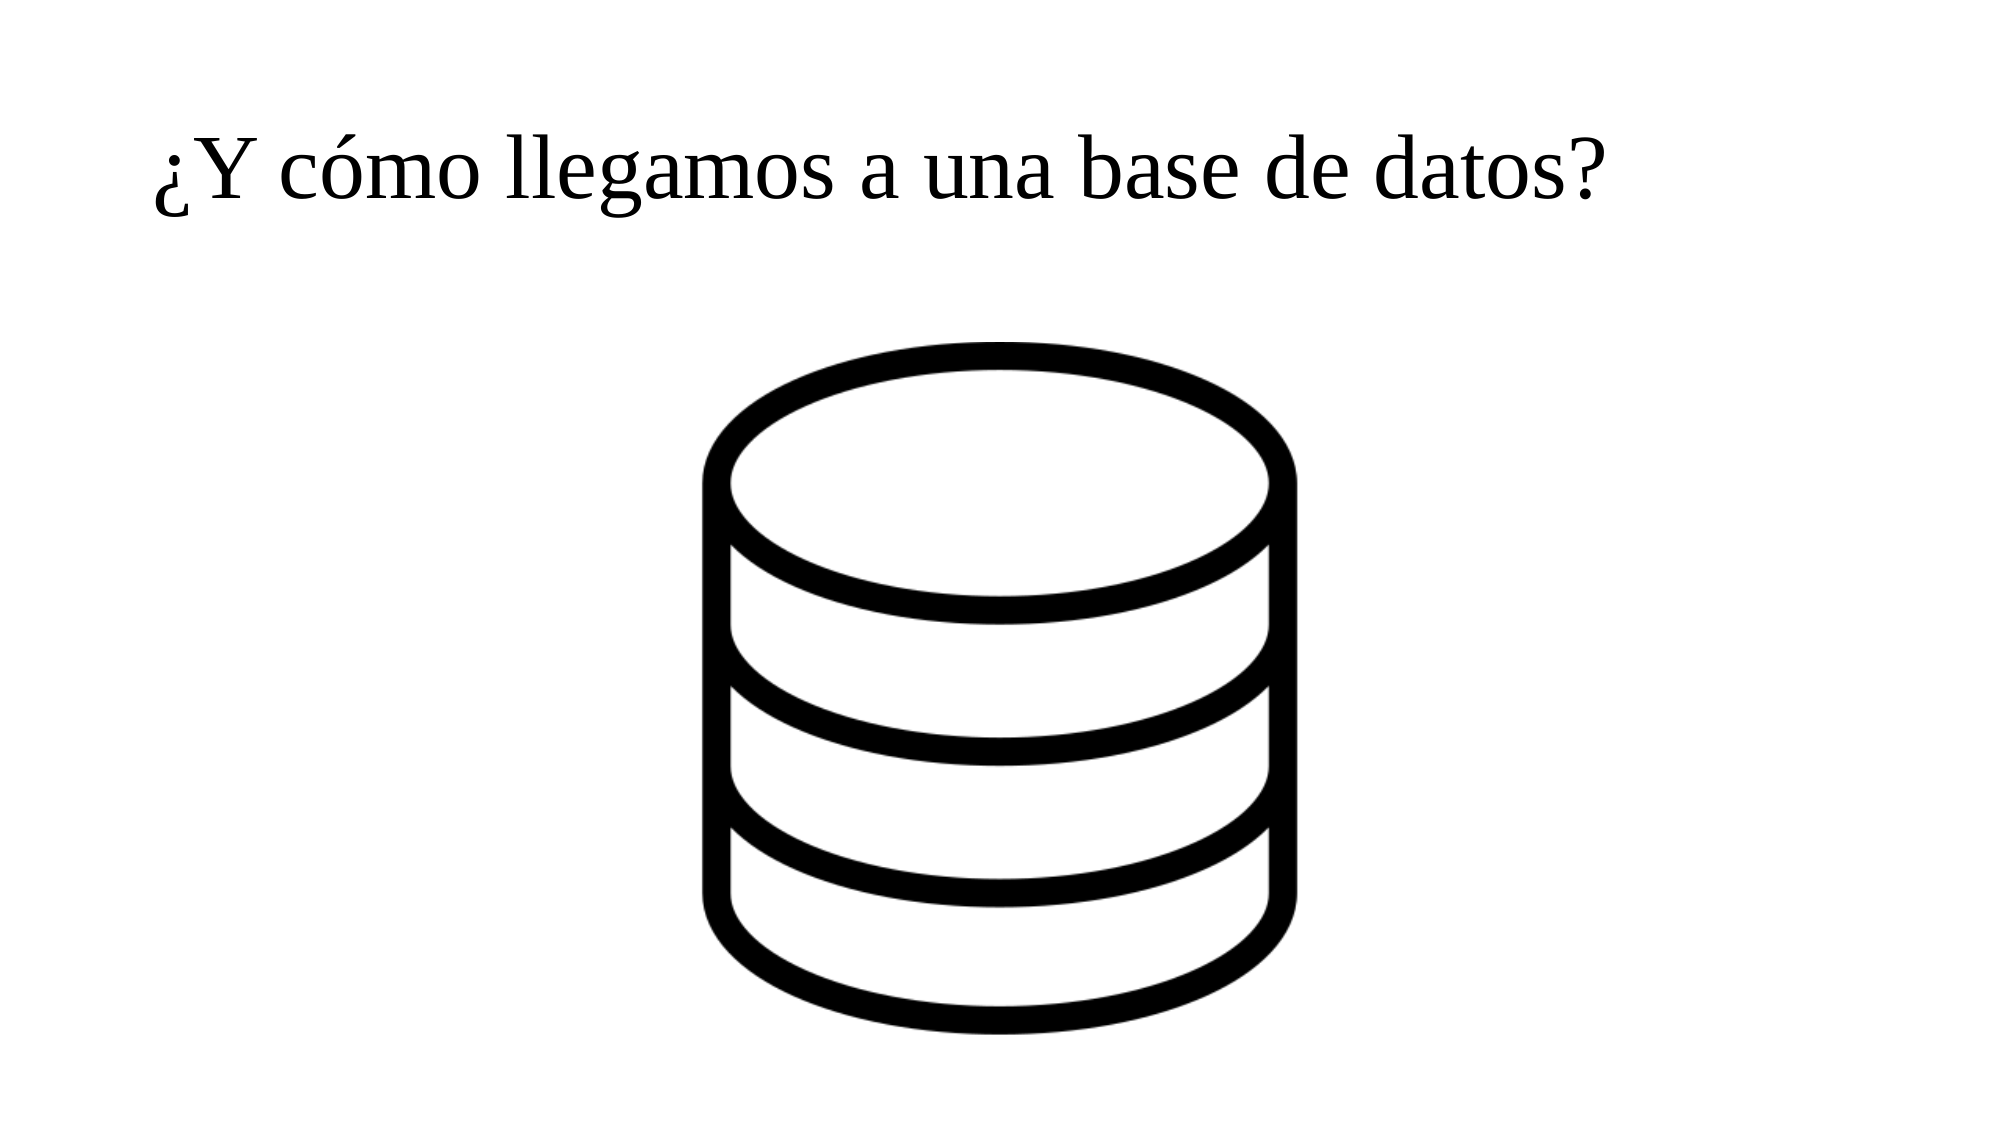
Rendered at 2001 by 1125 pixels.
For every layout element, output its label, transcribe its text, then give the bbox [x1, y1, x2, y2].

title ¿Y cómo llegamos a una base de datos? [137, 59, 1863, 278]
picture [646, 342, 1354, 1049]
